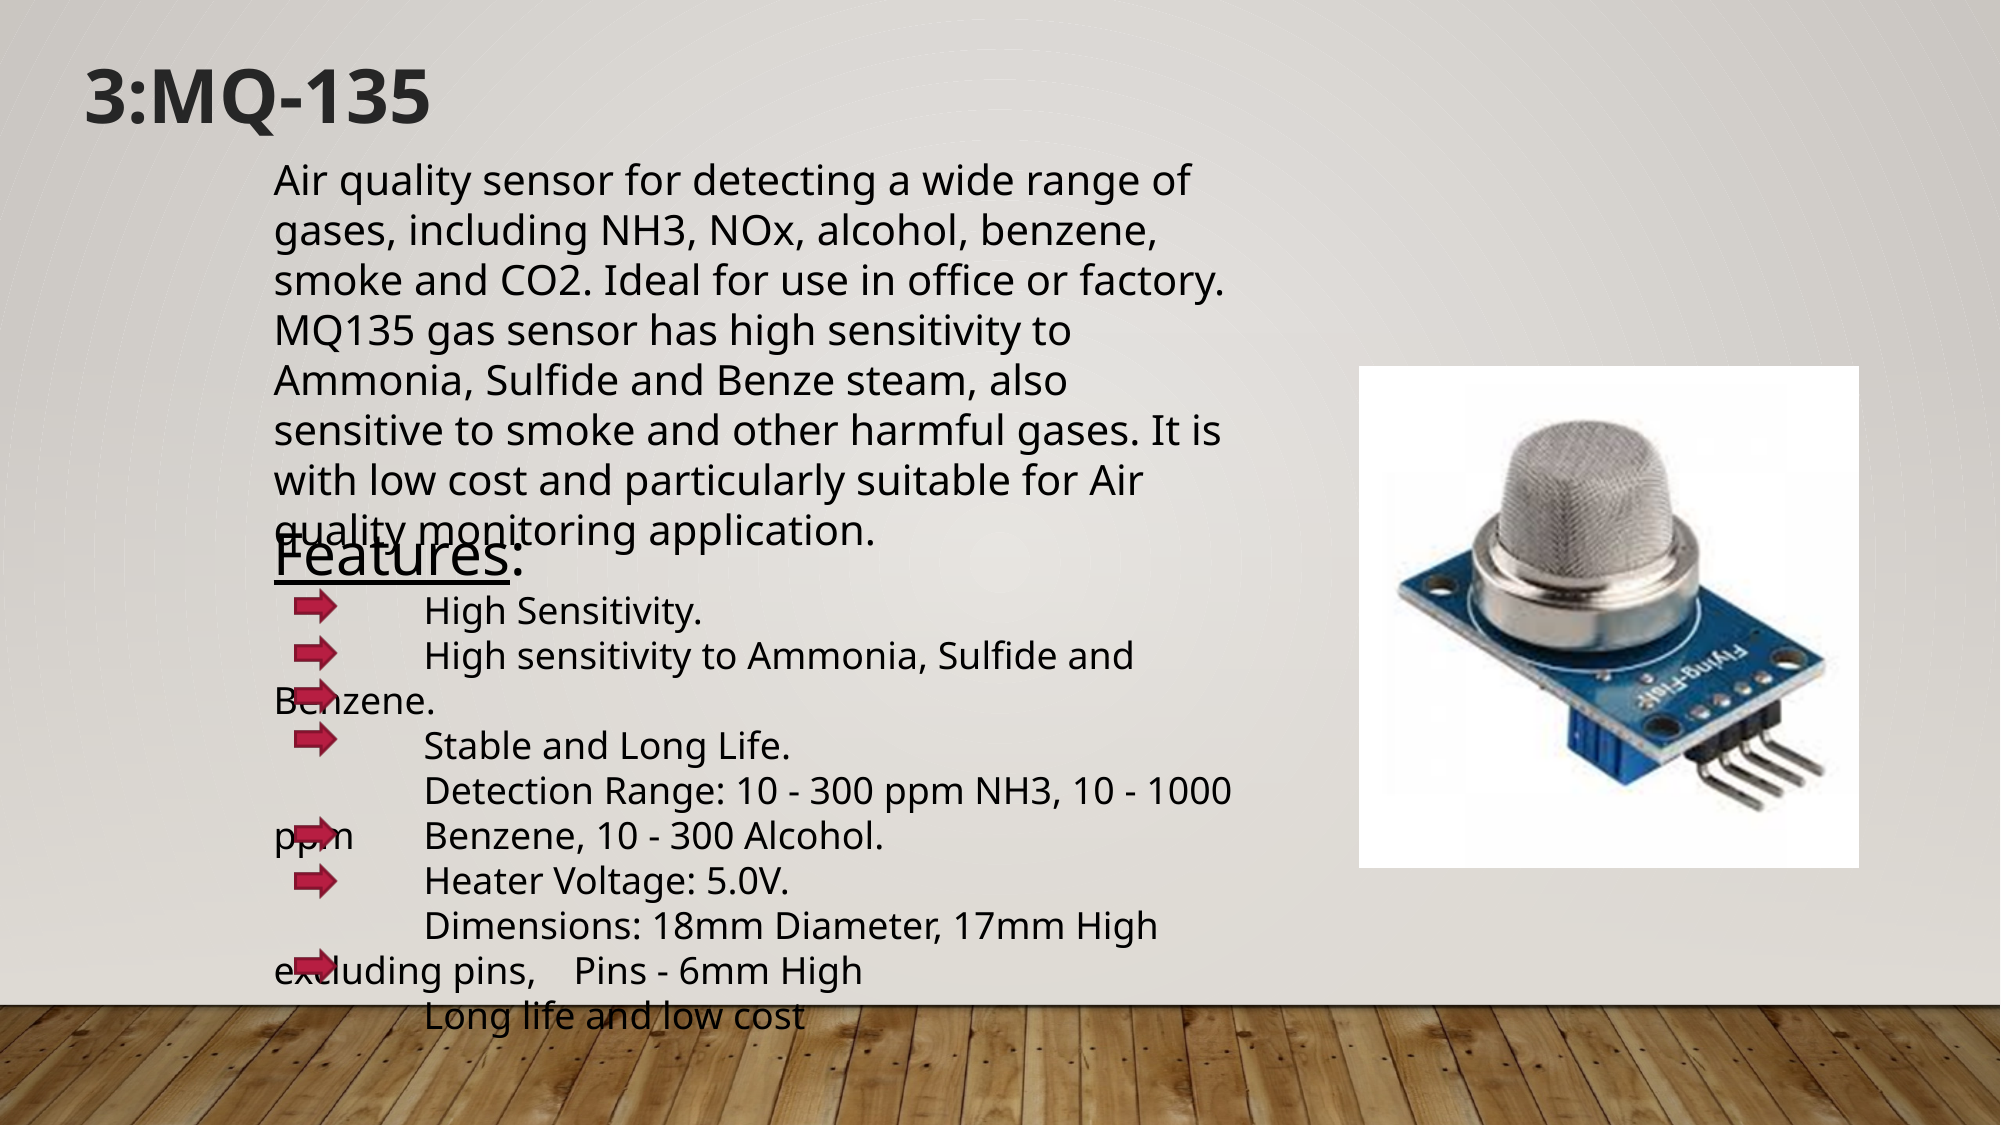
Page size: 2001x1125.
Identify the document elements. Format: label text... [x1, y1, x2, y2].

picture [0, 1005, 2000, 1125]
picture [294, 815, 338, 853]
text_box 3:MQ-135 [38, 40, 480, 146]
picture [294, 587, 338, 625]
text_box Air quality sensor for detecting a wide range of gases, including NH3, NOx, alcohol, benzene, smoke and CO2. Ideal for use in office or factory. MQ135 gas sensor has high sensitivity to Ammonia, Sulfide and Benze steam, also sensitive to smoke and other harmful gases. It is with low cost and particularly suitable for Air quality monitoring application. [258, 146, 1259, 510]
picture [294, 946, 338, 985]
picture [294, 720, 338, 758]
picture [1358, 365, 1860, 868]
picture [294, 677, 338, 716]
picture [294, 634, 338, 672]
picture [294, 862, 338, 900]
text_box Features: High Sensitivity. High sensitivity to Ammonia, Sulfide and Benzene. Stable and Long Life. Detection Range: 10 - 300 ppm NH3, 10 - 1000 ppm Benzene, 10 - 300 Alcohol. Heater Voltage: 5.0V. Dimensions: 18mm Diameter, 17mm High excluding pins, Pins - 6mm High Long life and low cost [258, 510, 1259, 1045]
